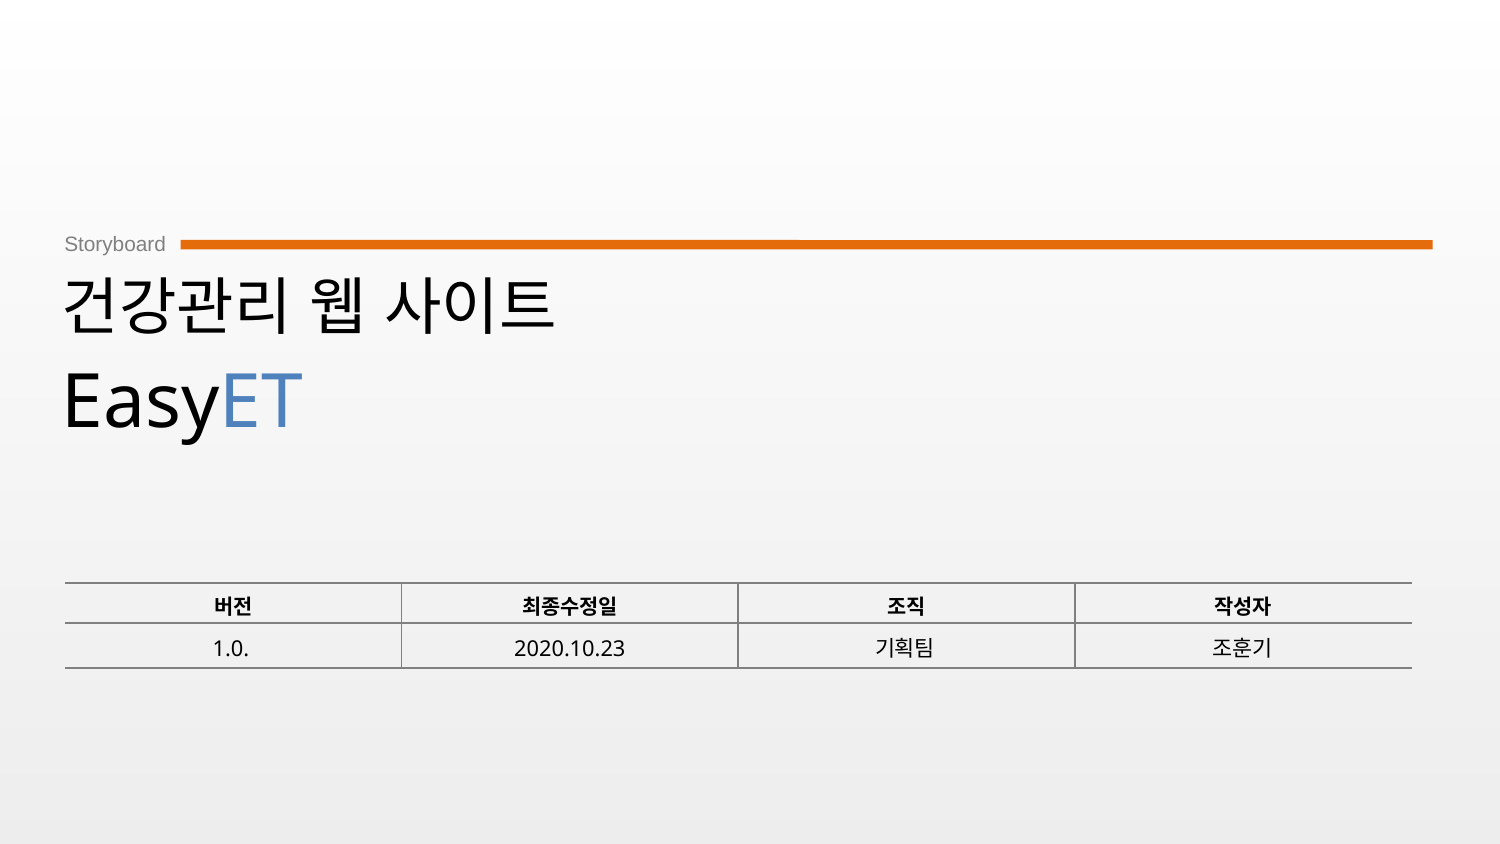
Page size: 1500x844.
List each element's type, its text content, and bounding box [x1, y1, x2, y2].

list 조훈기 [1077, 627, 1409, 663]
title 건강관리 웹 사이트 EasyET [46, 249, 1436, 458]
list 1.0. [65, 627, 397, 663]
list 기획팀 [739, 627, 1071, 663]
list 2020.10.23 [404, 627, 736, 663]
